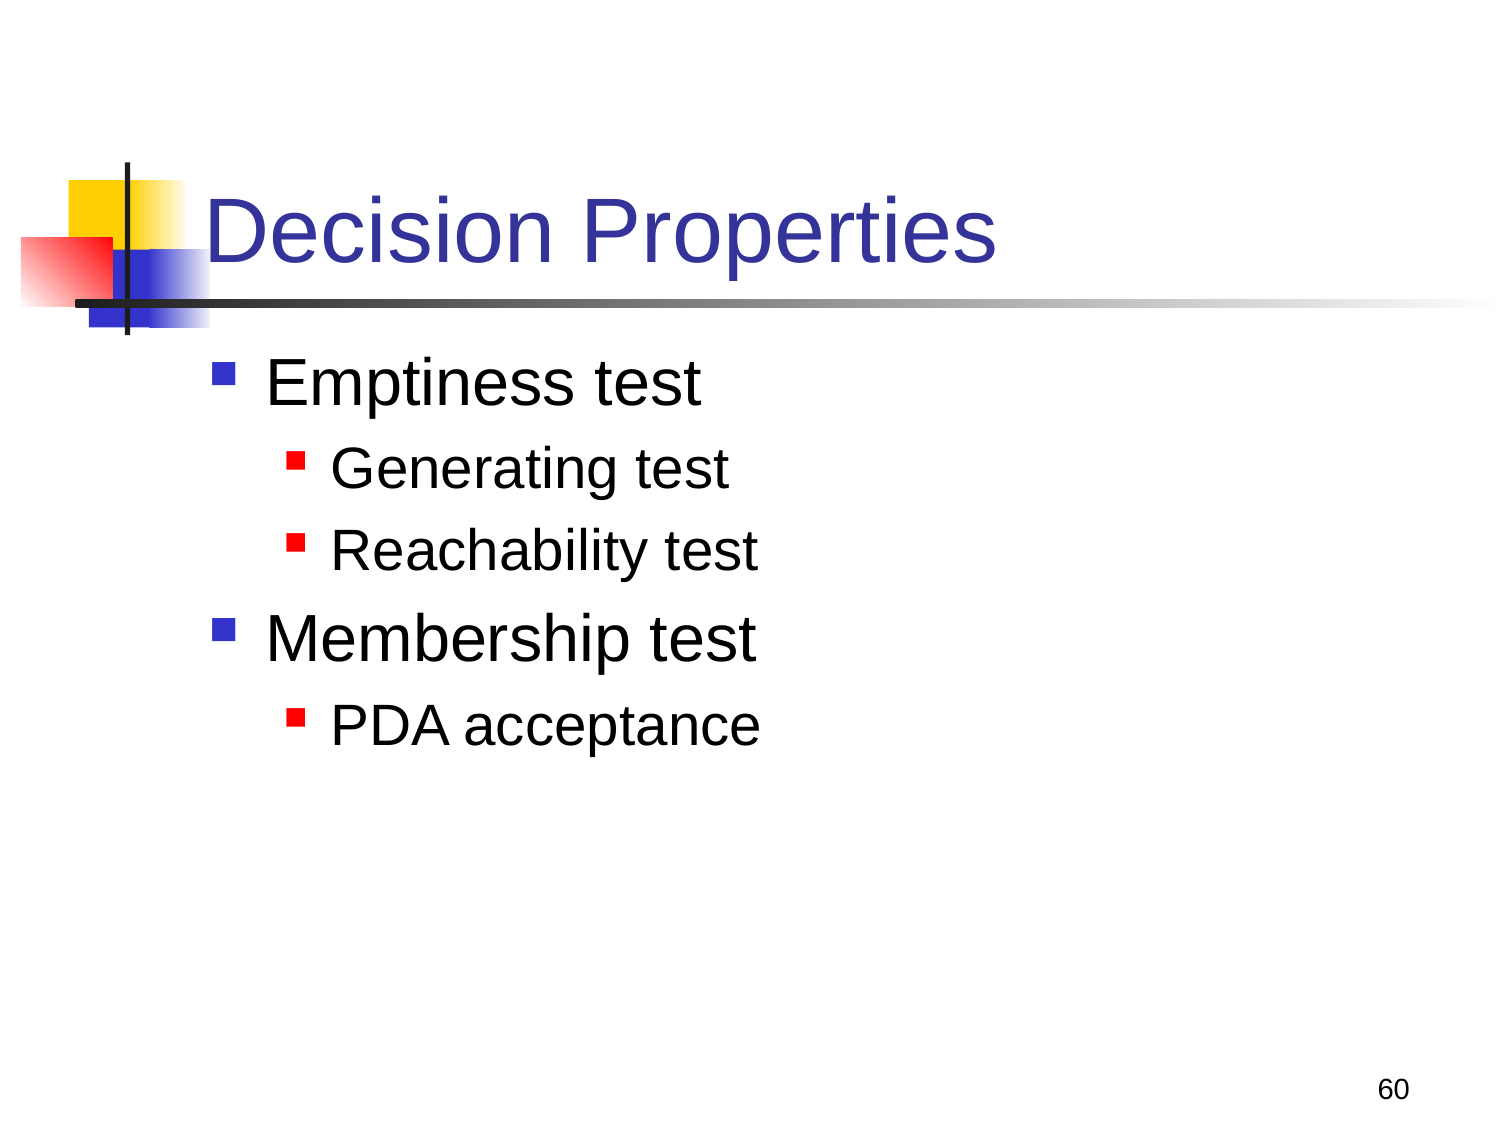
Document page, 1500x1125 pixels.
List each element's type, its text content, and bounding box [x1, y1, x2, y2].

list Emptiness test Generating test Reachability test Membership test PDA acceptance [193, 330, 1470, 1007]
slide_number 60 [1112, 1037, 1426, 1113]
title Decision Properties [188, 101, 1468, 289]
